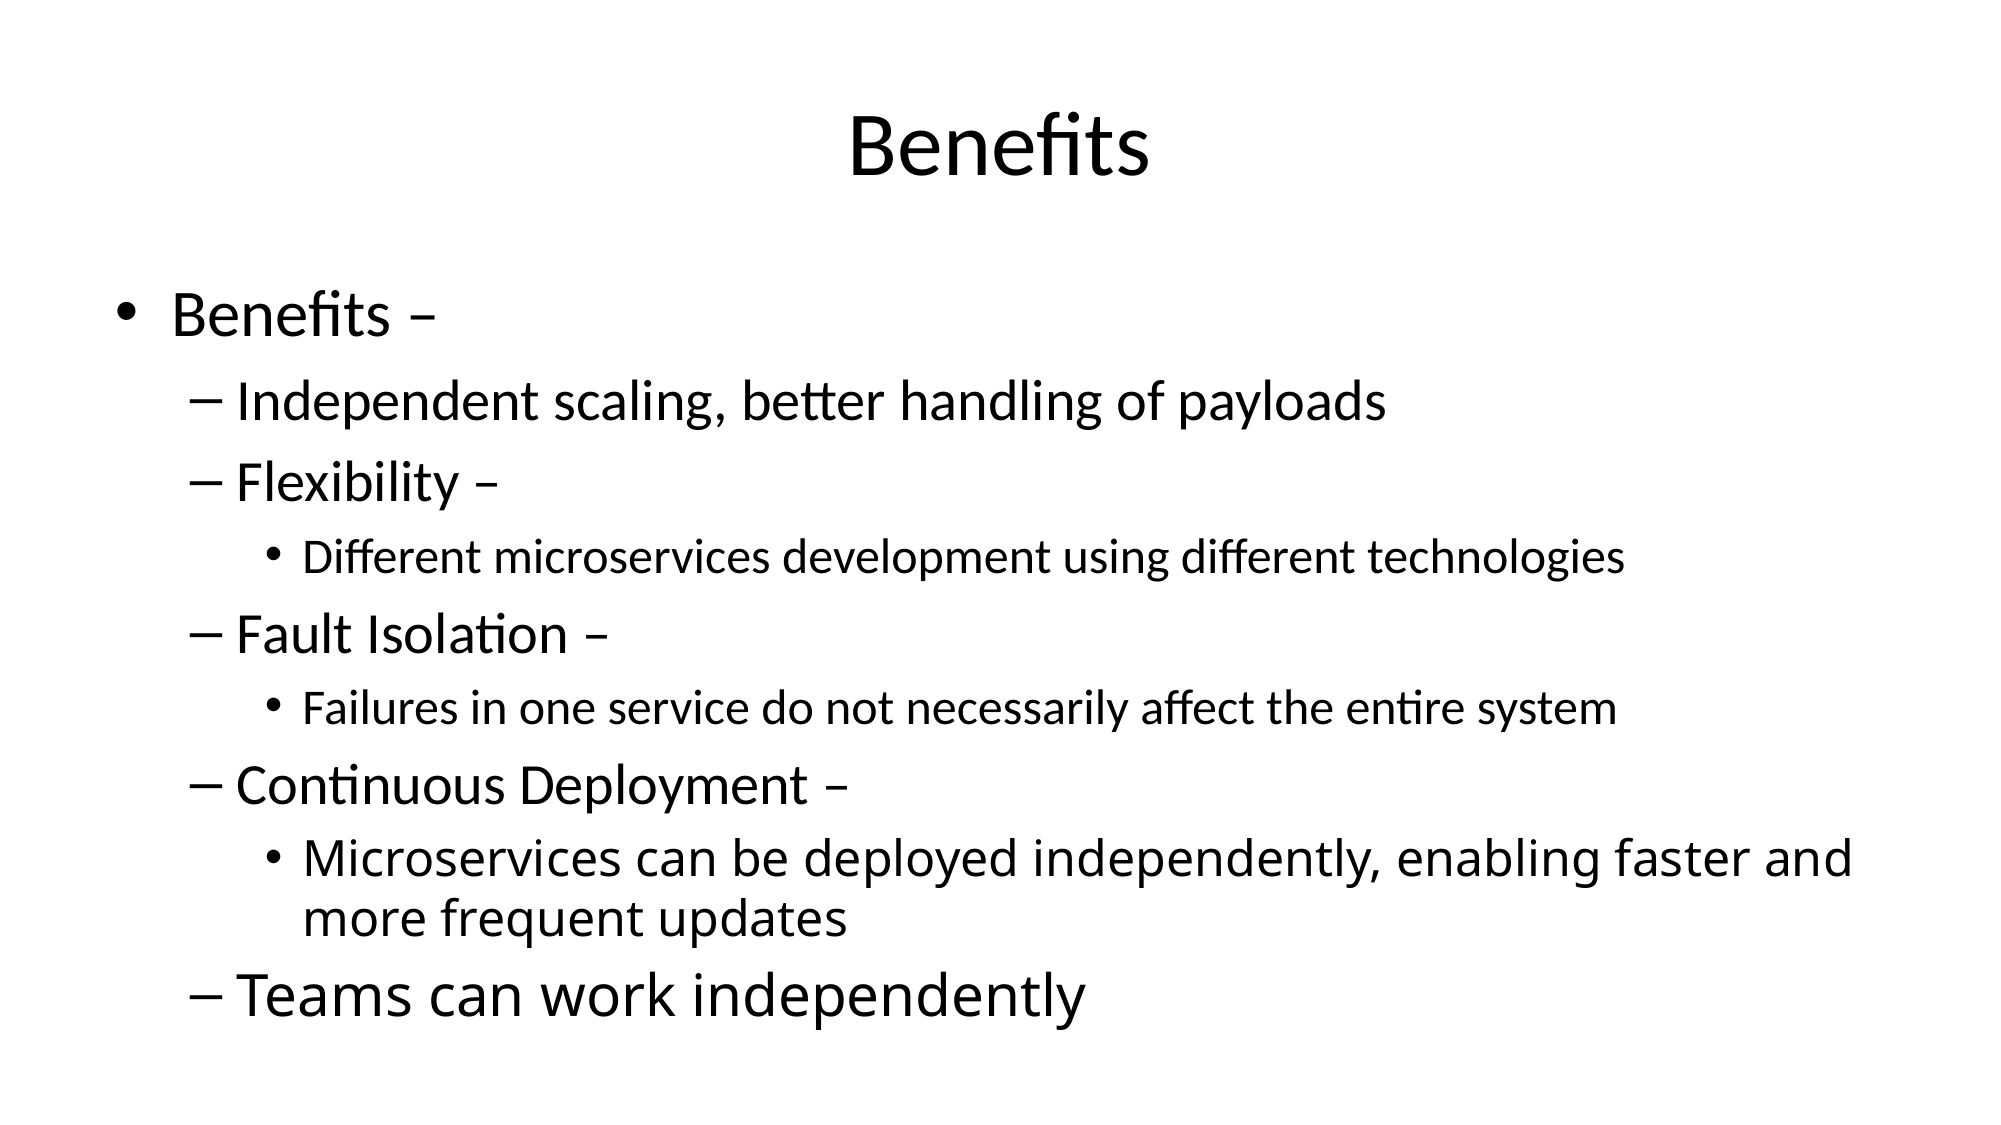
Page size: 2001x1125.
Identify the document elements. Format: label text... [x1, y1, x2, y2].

list Benefits – Independent scaling, better handling of payloads Flexibility – Different microservices development using different technologies Fault Isolation – Failures in one service do not necessarily affect the entire system Continuous Deployment – Microservices can be deployed independently, enabling faster and more frequent updates Teams can work independently [99, 262, 1900, 1100]
title Benefits [99, 45, 1900, 233]
